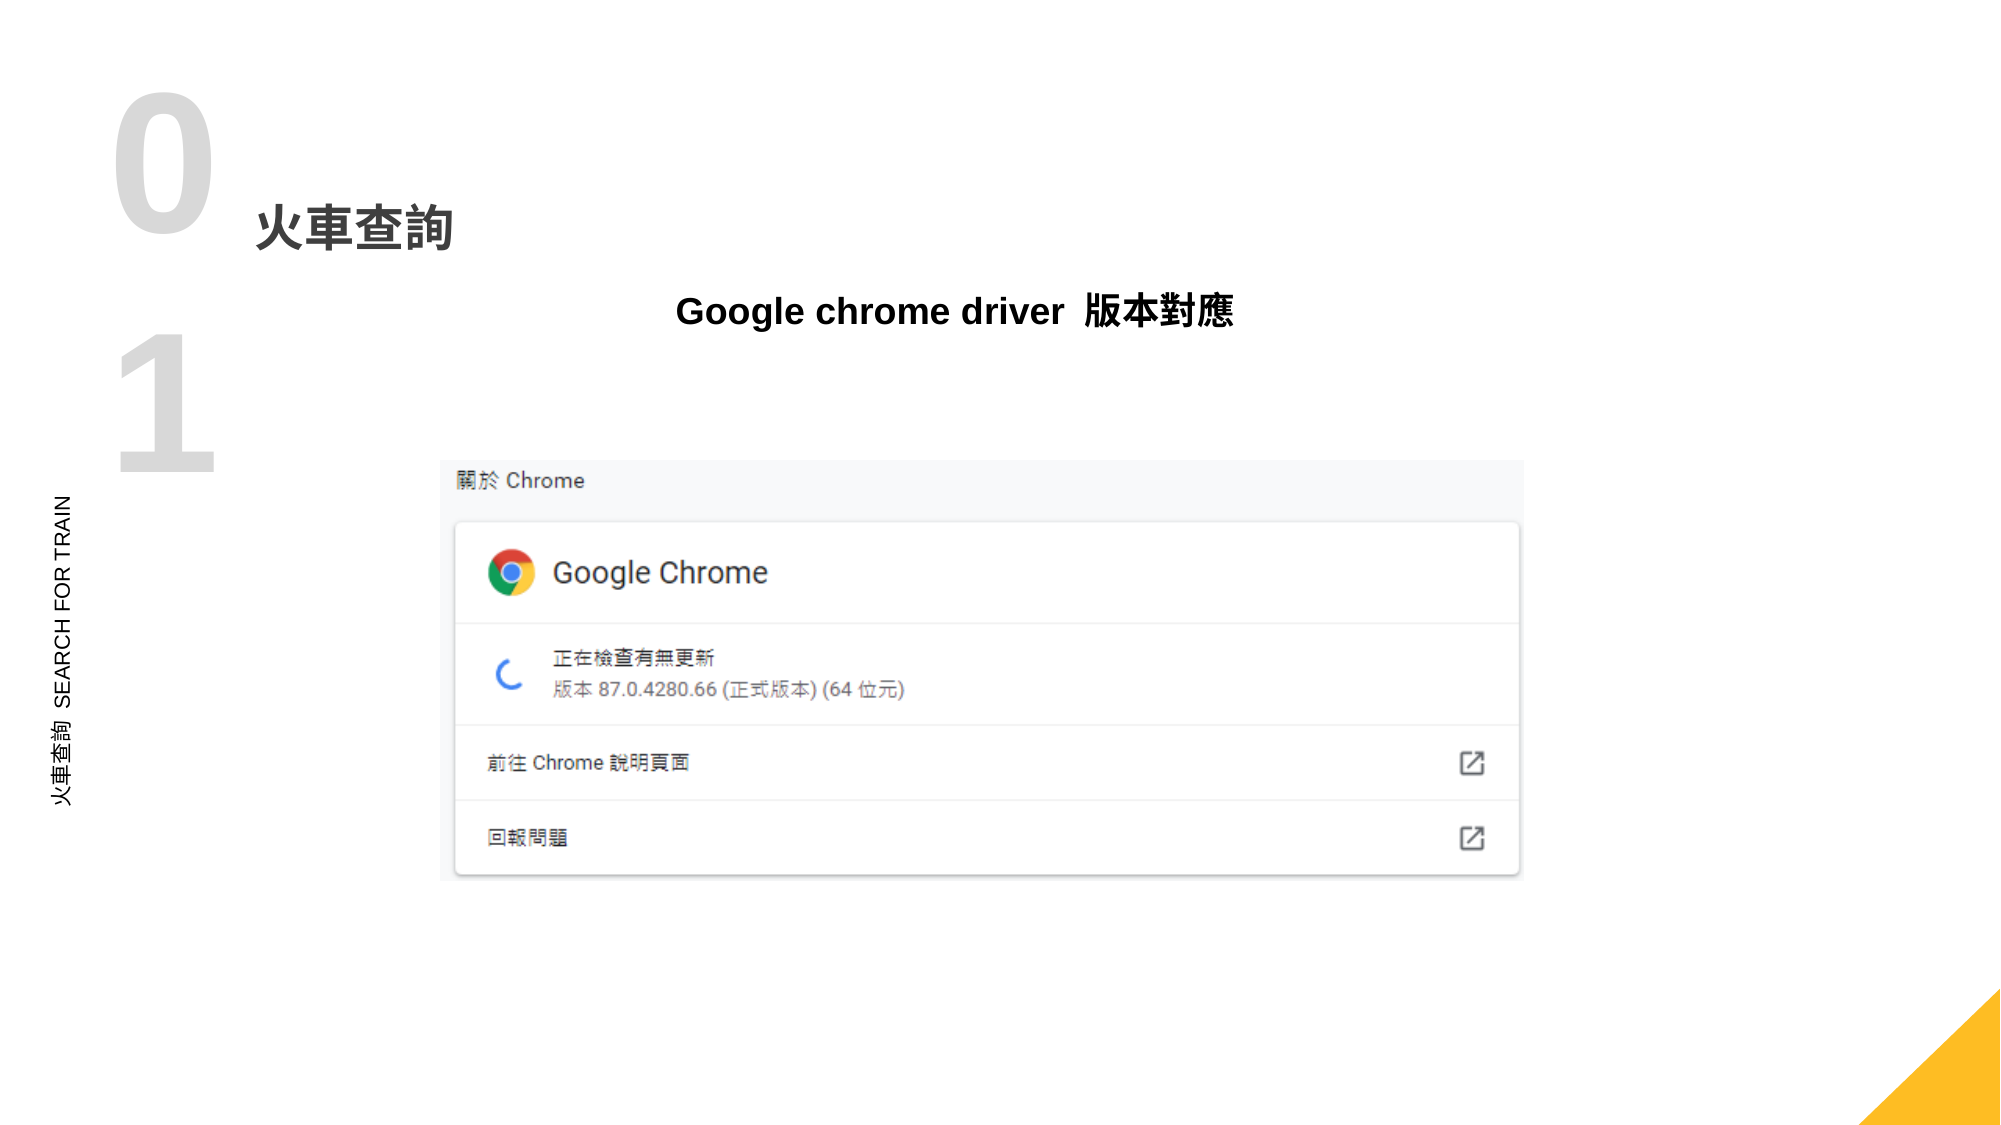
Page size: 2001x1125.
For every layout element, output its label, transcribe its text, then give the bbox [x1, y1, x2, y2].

text_box Google chrome driver 版本對應 [660, 279, 1304, 340]
picture [440, 460, 1524, 882]
